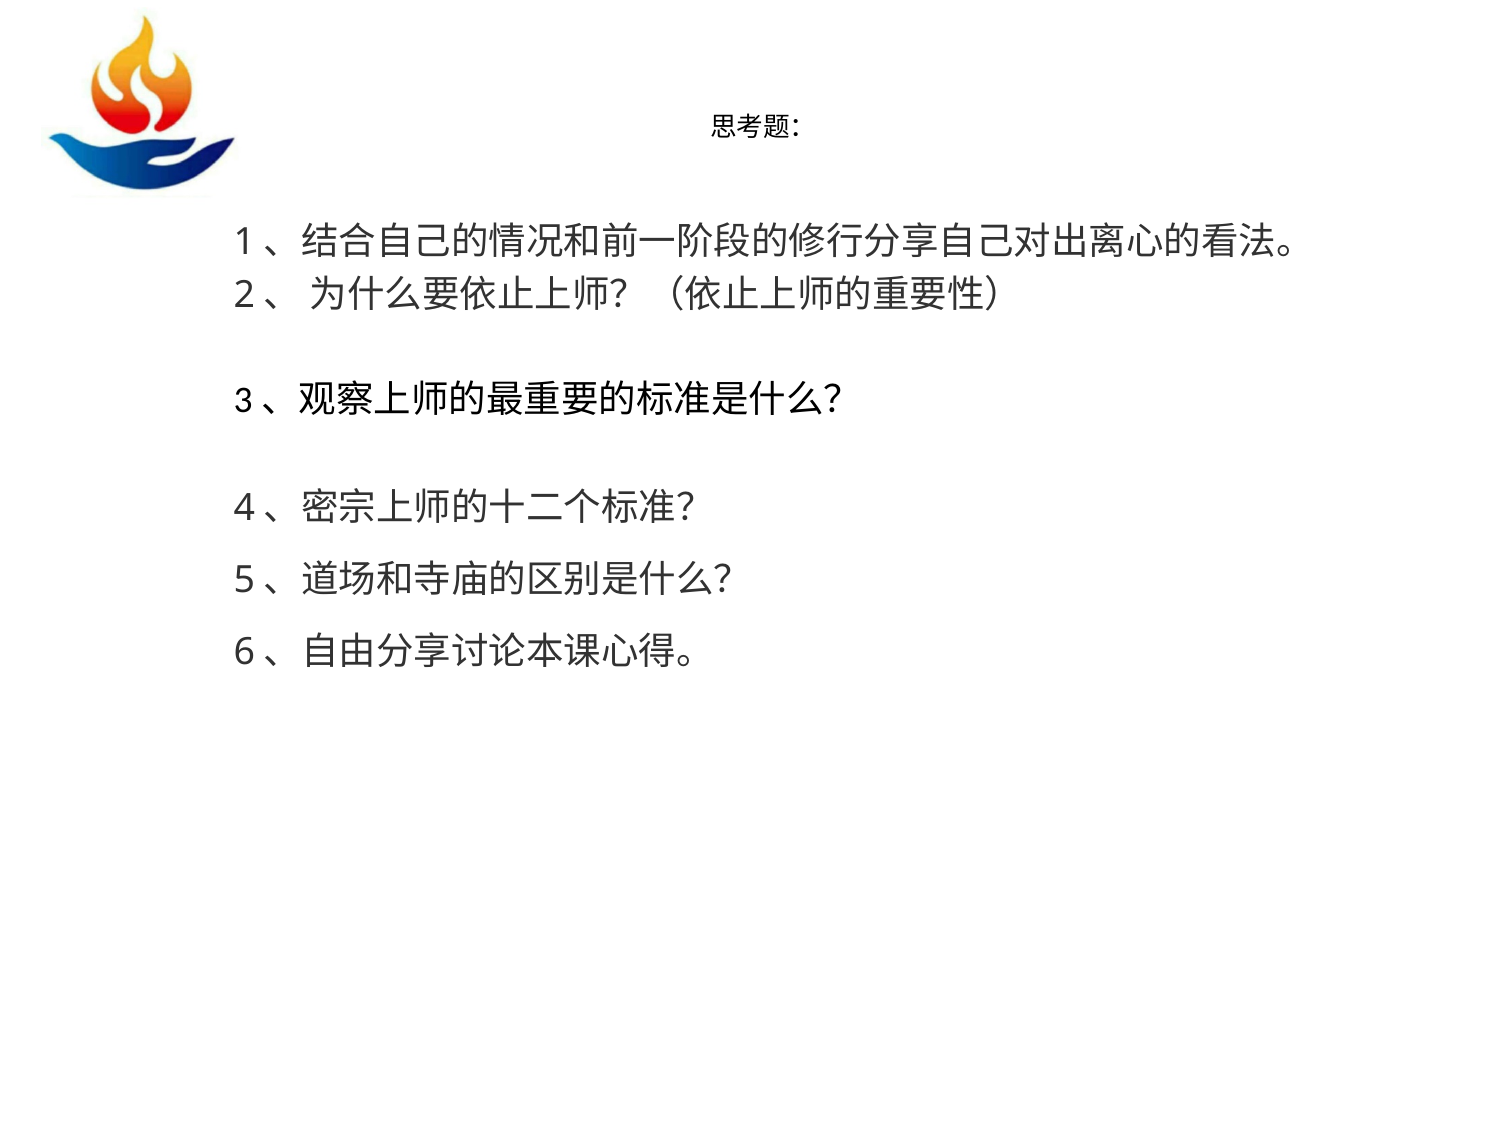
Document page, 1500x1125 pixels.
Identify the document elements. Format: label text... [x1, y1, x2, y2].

list 1、结合自己的情况和前一阶段的修行分享自己对出离心的看法。 2、 为什么要依止上师？（依止上师的重要性） 3、观察上师的最重要的标准是什么？ 4、密宗上师的十二个标准？ 5、道场和寺庙的区别是什么？ 6、自由分享讨论本课心得。 [218, 142, 1390, 1010]
title 思考题： [249, 101, 1439, 183]
picture [40, 6, 244, 226]
